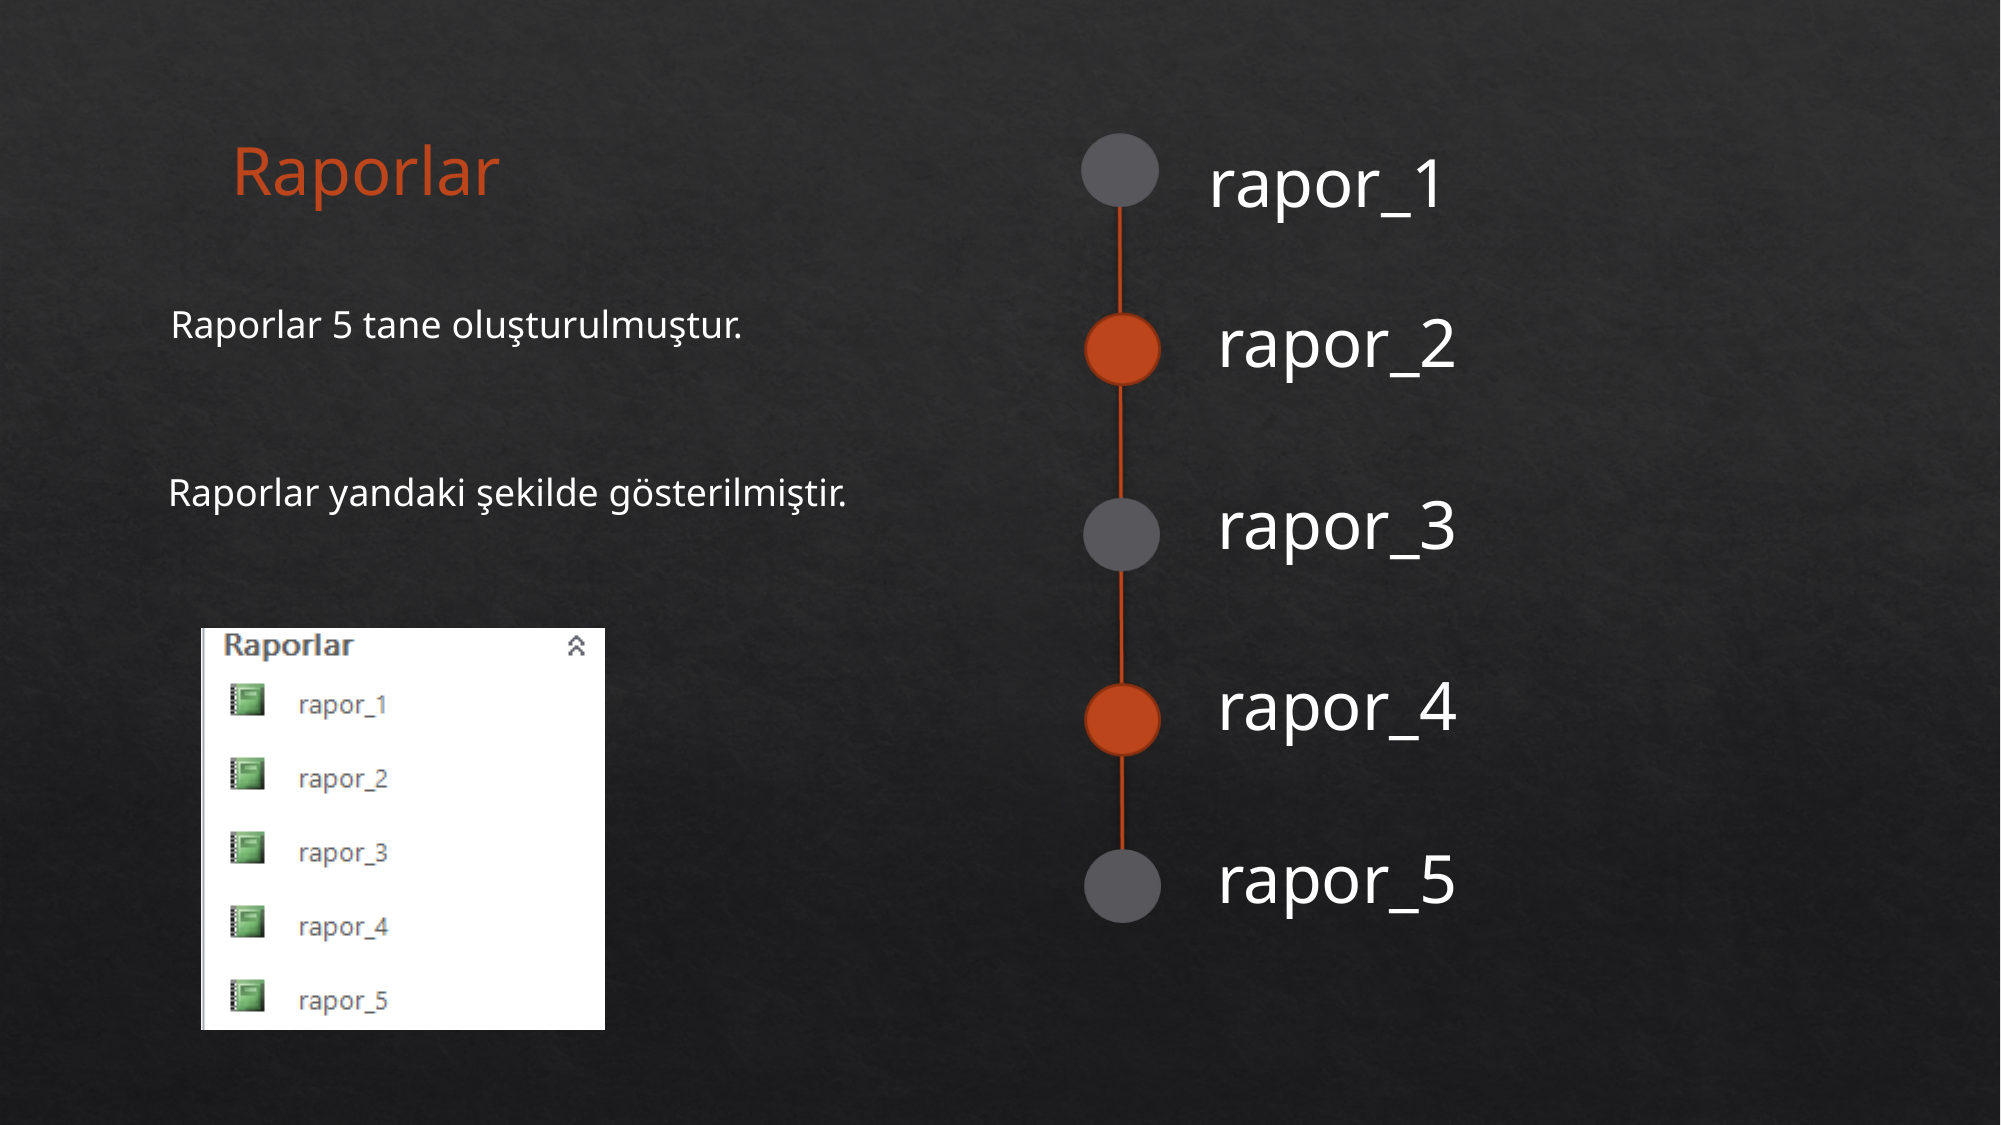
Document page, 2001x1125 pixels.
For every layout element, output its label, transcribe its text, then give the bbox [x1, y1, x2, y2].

text_box rapor_1 [1194, 133, 1465, 229]
picture [201, 628, 605, 1030]
text_box Raporlar yandaki şekilde gösterilmiştir. [153, 461, 863, 566]
text_box rapor_5 [1202, 829, 1473, 924]
text_box Raporlar [216, 120, 517, 216]
text_box rapor_2 [1202, 293, 1474, 389]
picture [1081, 133, 1161, 934]
text_box rapor_4 [1202, 656, 1473, 752]
text_box Raporlar 5 tane oluşturulmuştur. [155, 293, 759, 399]
text_box rapor_3 [1202, 475, 1474, 570]
